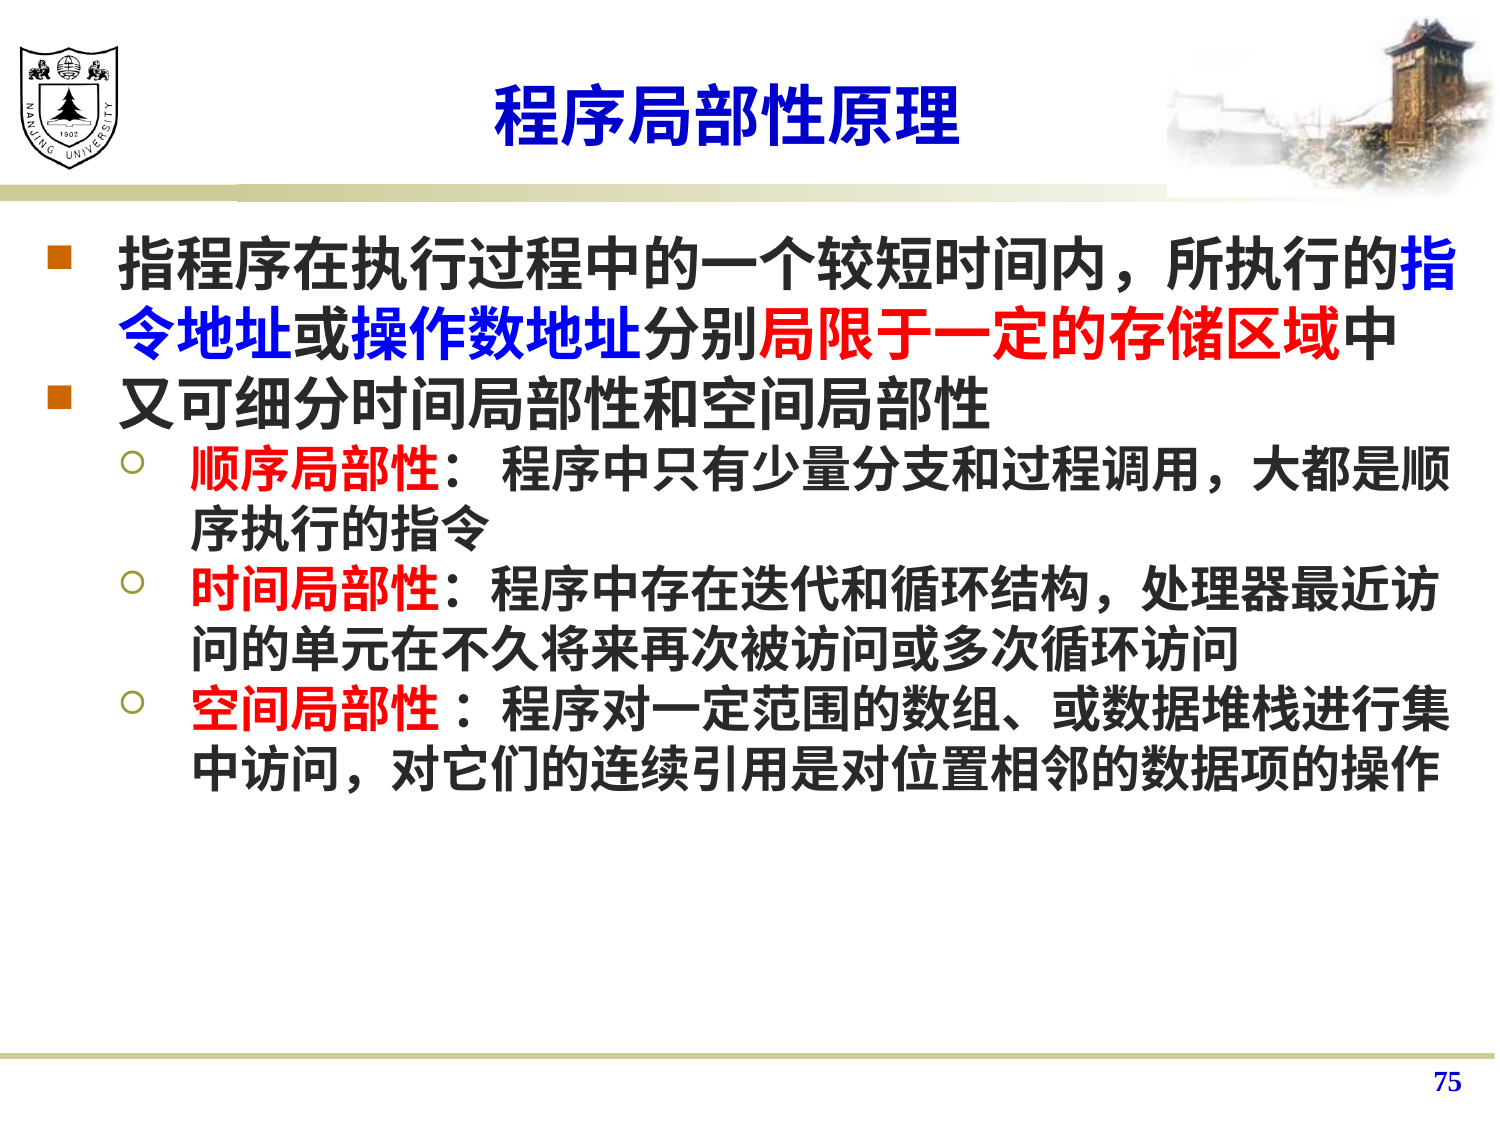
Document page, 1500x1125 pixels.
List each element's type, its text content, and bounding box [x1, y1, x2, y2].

picture [14, 42, 124, 173]
picture [0, 1053, 1495, 1059]
title 程序局部性原理 [123, 66, 1331, 161]
list 指程序在执行过程中的一个较短时间内，所执行的指令地址或操作数地址分别局限于一定的存储区域中 又可细分时间局部性和空间局部性 顺序局部性： 程序中只有少量分支和过程调用，大都是顺序执行的指令 时间局部性：程序中存在迭代和循环结构，处理器最近访问的单元在不久将来再次被访问或多次循环访问 空间局部性 ：程序对一定范围的数组、或数据堆栈进行集中访问，对它们的连续引用是对位置相邻的数据项的操作 [29, 219, 1483, 1035]
picture [1167, 16, 1495, 197]
slide_number 75 [1399, 1054, 1496, 1125]
